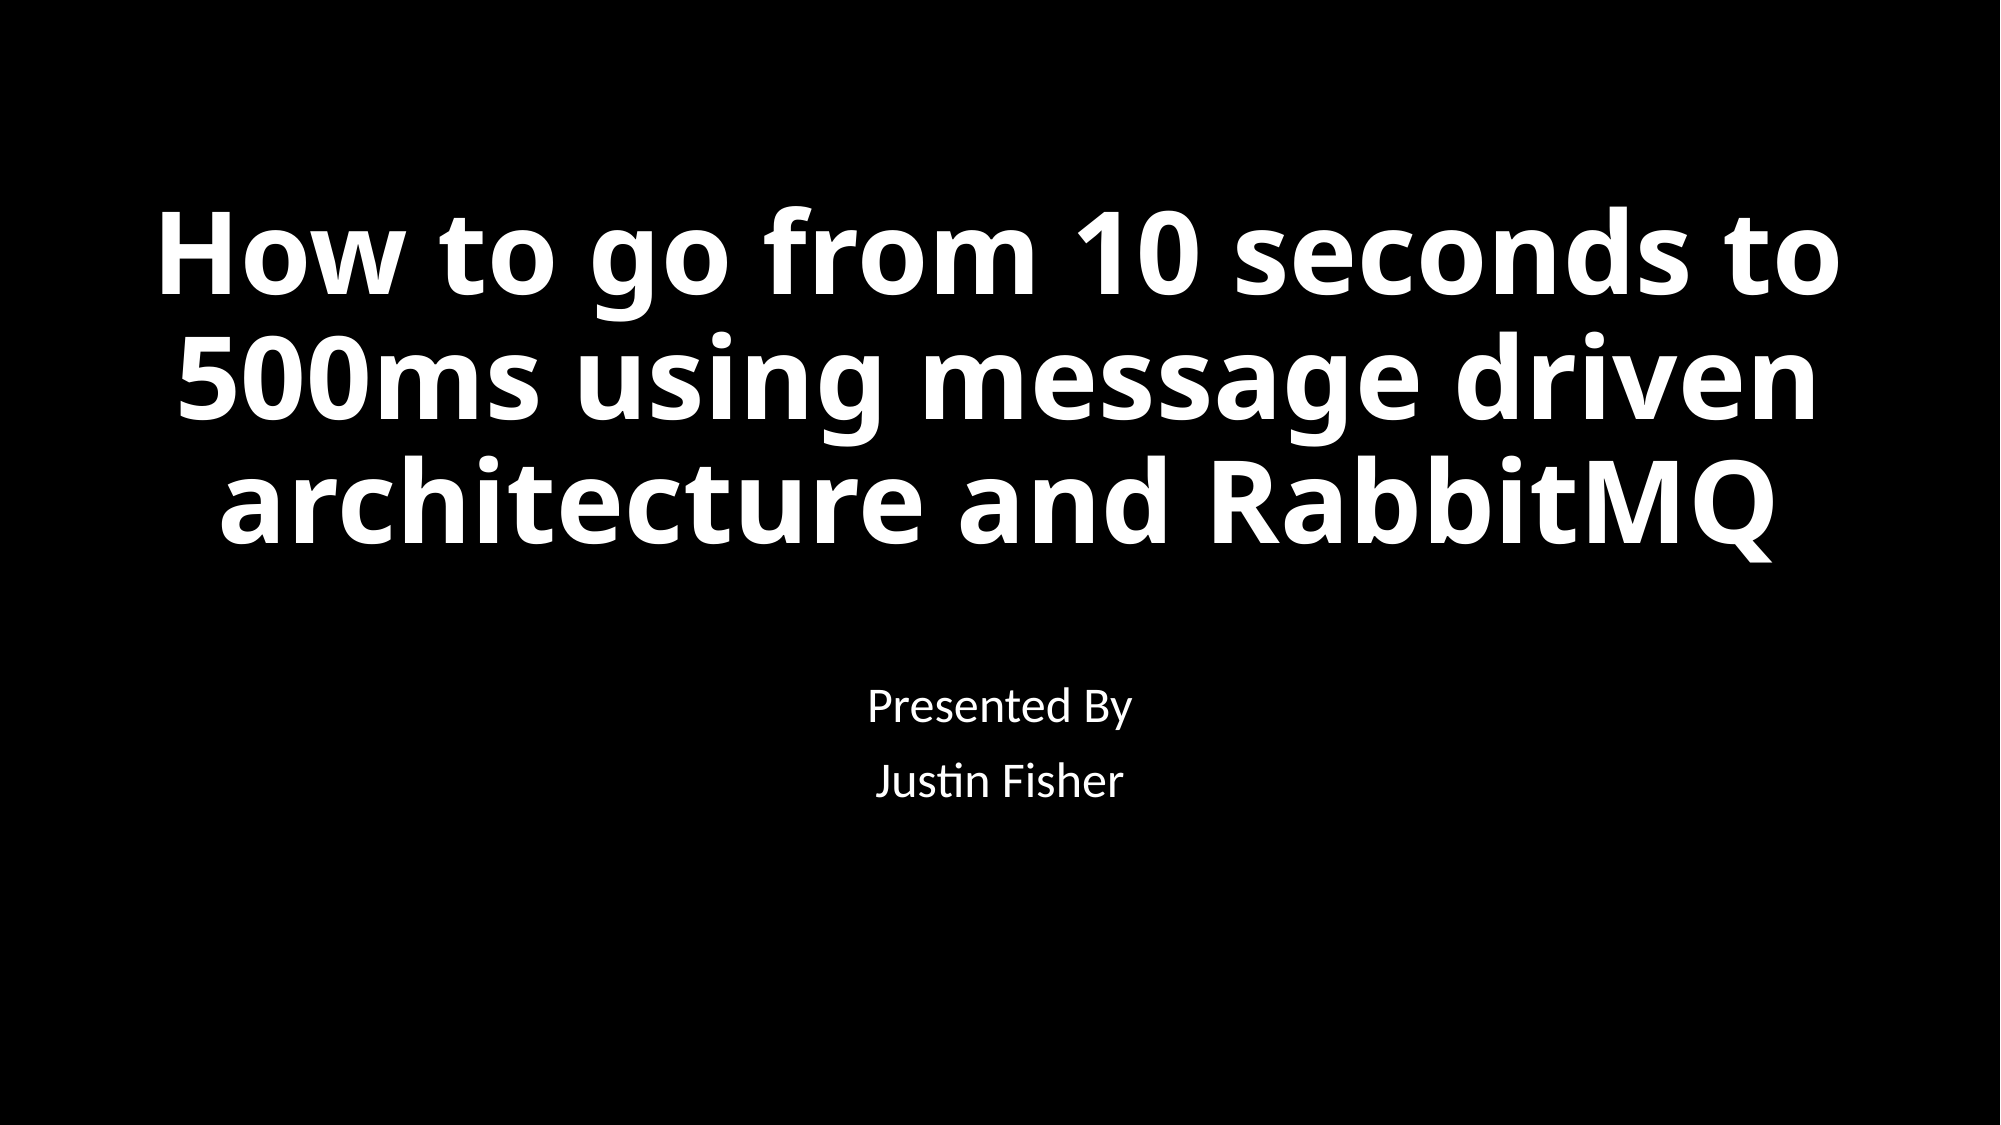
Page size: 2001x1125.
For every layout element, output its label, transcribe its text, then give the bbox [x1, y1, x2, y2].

subtitle Presented By Justin Fisher [249, 590, 1750, 863]
title How to go from 10 seconds to 500ms using message driven architecture and RabbitMQ [102, 184, 1896, 576]
